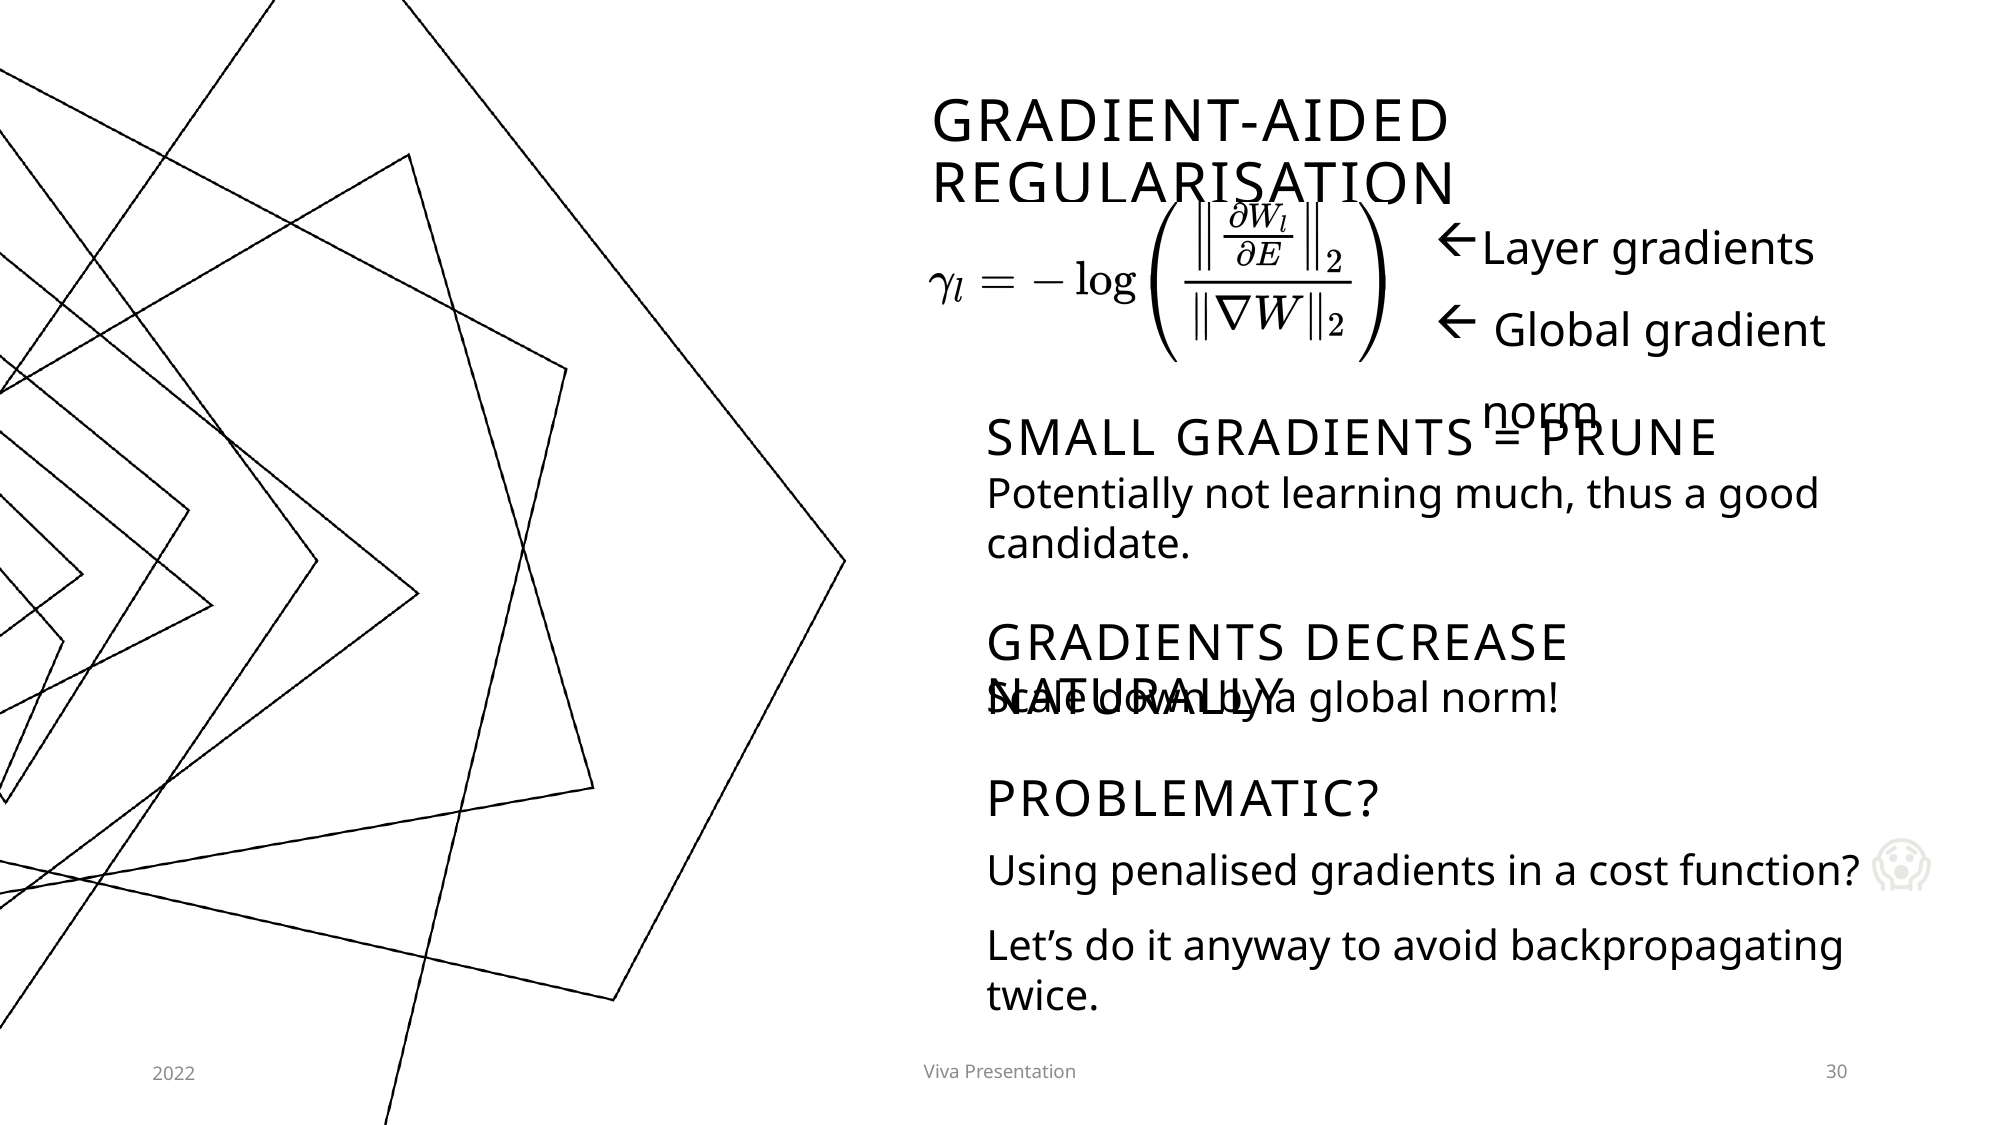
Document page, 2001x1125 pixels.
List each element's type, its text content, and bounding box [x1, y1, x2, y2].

slide_number 30 [1412, 1042, 1863, 1103]
list Problematic? [971, 765, 1863, 819]
list Small gradients = prune [971, 405, 2000, 459]
list Gradients decrease naturally [971, 609, 1863, 670]
list Scale down by a global norm! [971, 663, 1784, 765]
footer Viva Presentation [662, 1042, 1338, 1103]
picture [926, 202, 1388, 365]
slide_number 2022 [137, 1042, 588, 1103]
picture [0, 0, 893, 1125]
list Using penalised gradients in a cost function? 😱 Let’s do it anyway to avoid backpropagating twice. [971, 819, 1978, 1038]
list Potentially not learning much, thus a good candidate. [971, 459, 2000, 551]
text_box Layer gradients Global gradient norm [1419, 183, 1945, 446]
title Gradient-aided regularisation [916, 83, 2000, 223]
